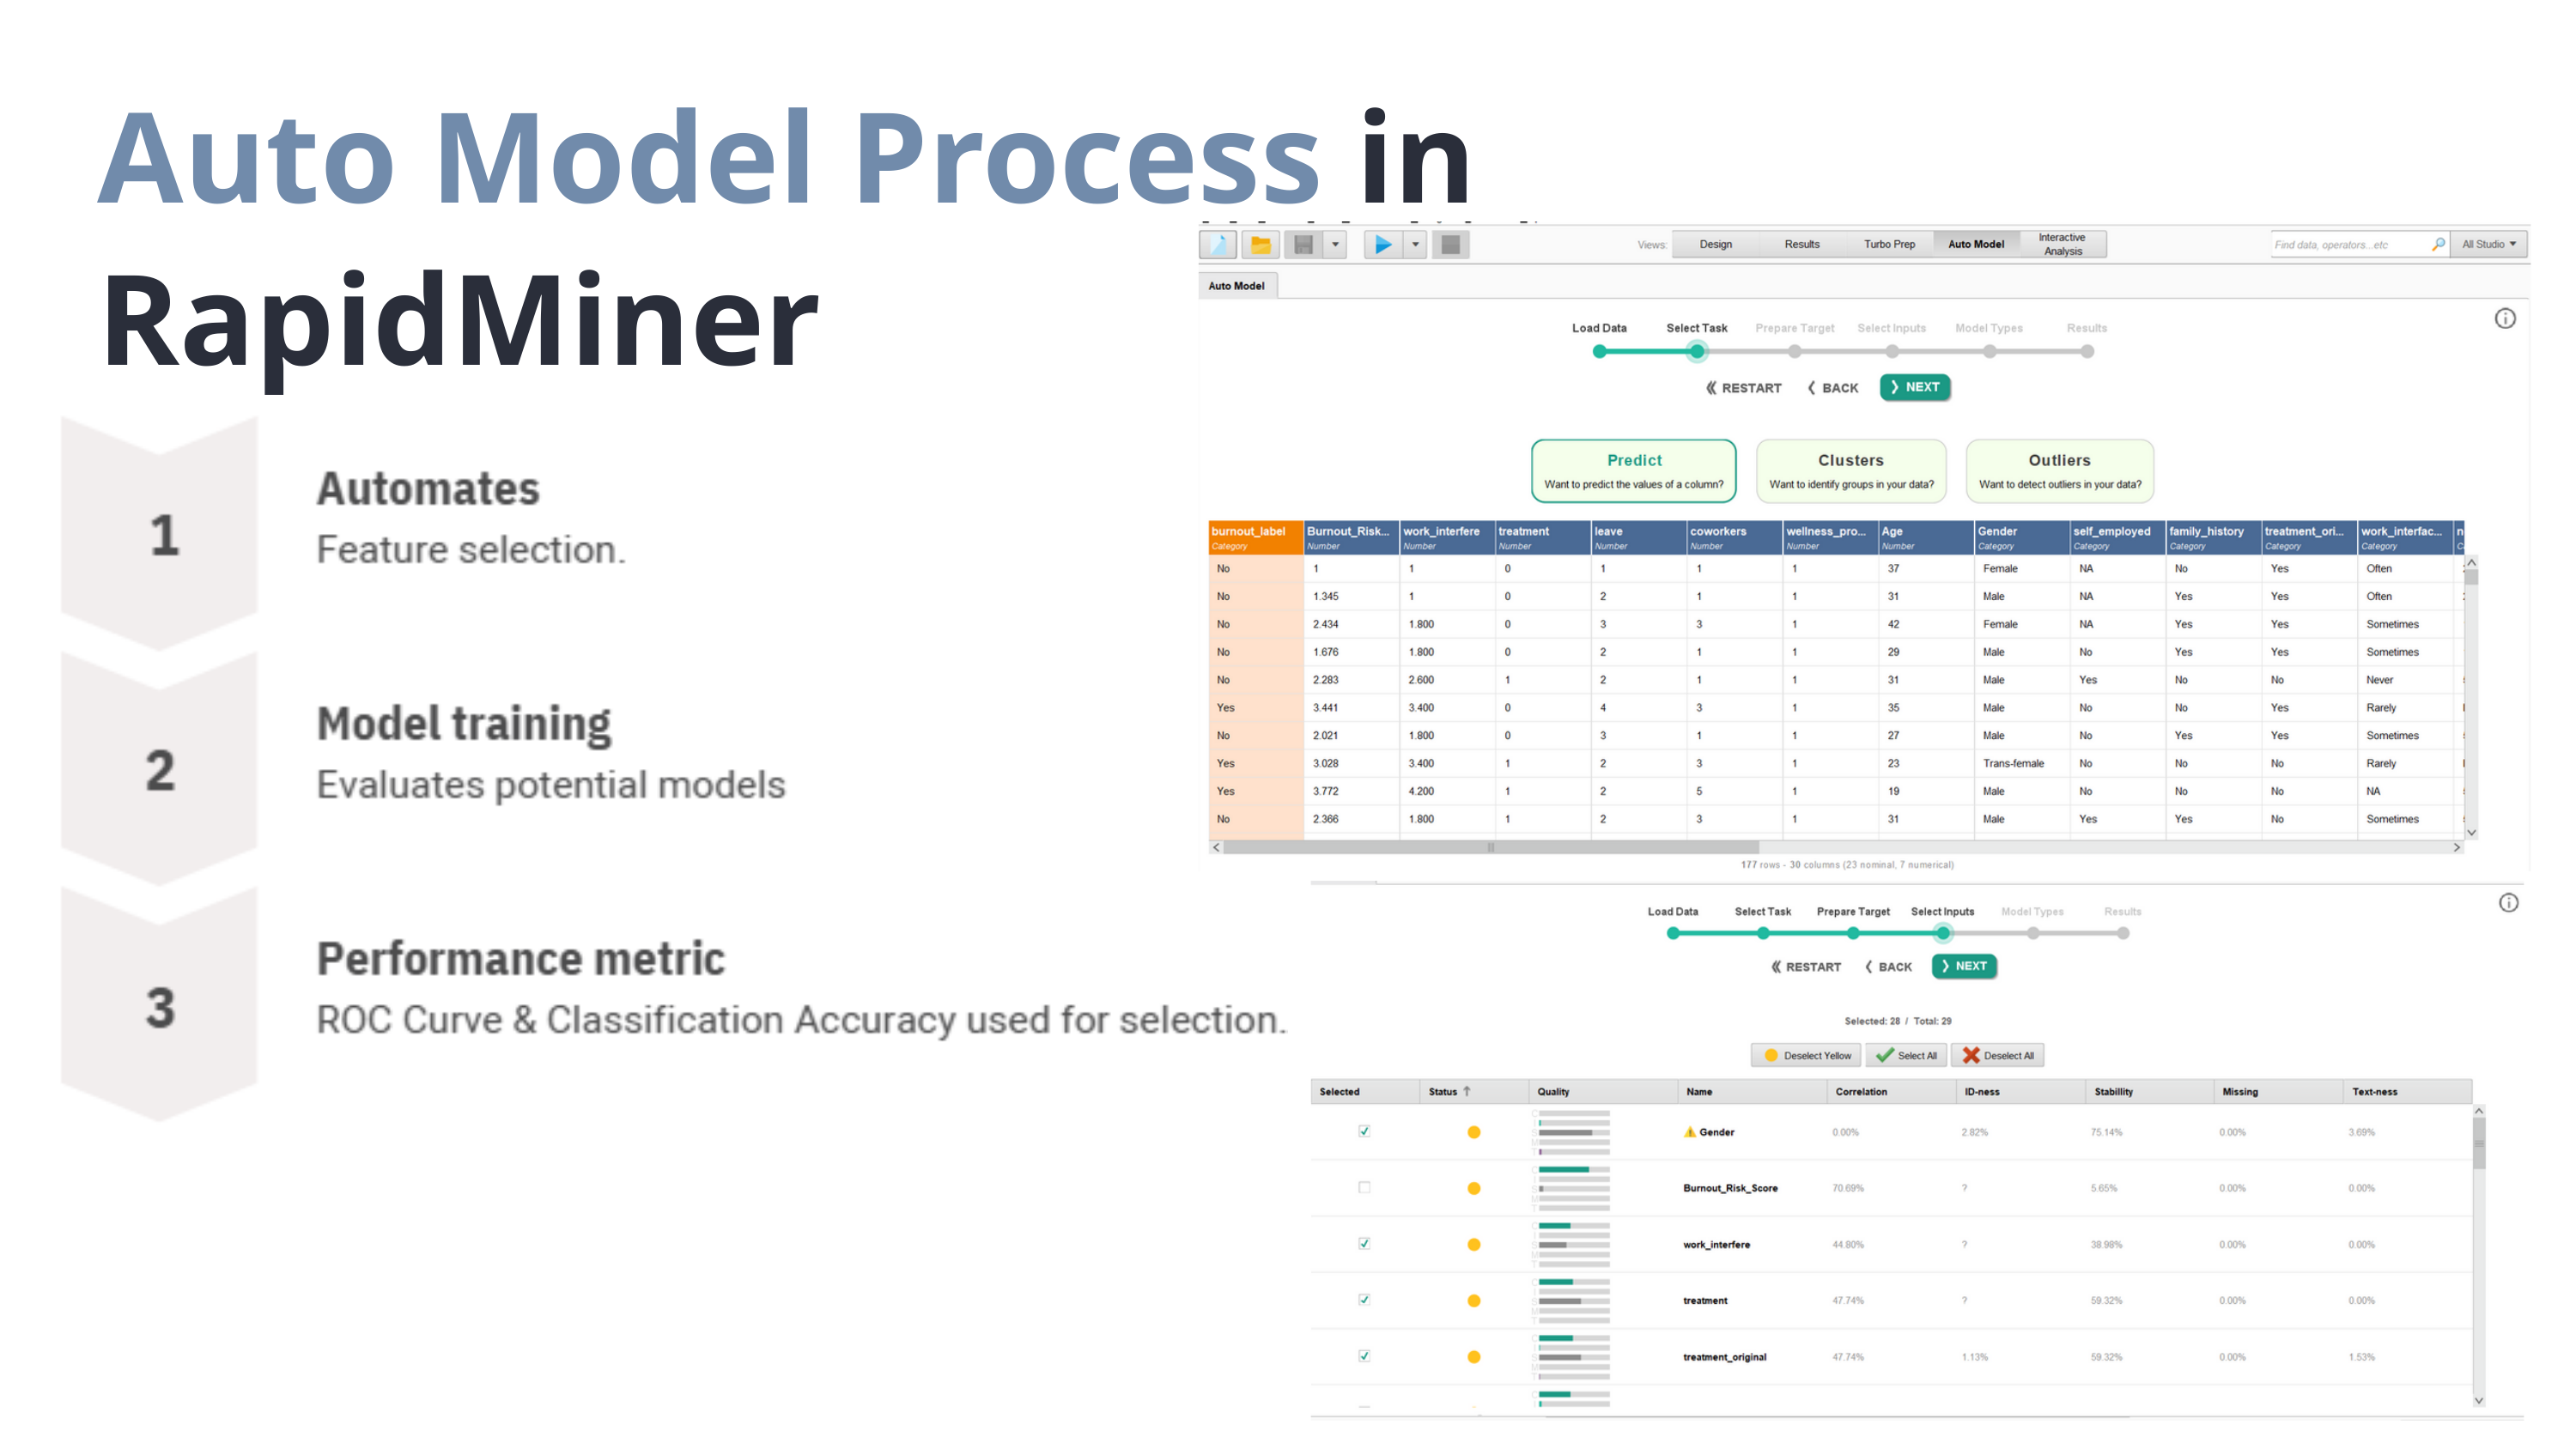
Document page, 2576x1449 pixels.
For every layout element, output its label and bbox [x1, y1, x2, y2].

text_box [97, 72, 1495, 492]
text_box [1198, 221, 2531, 871]
text_box [32, 404, 1288, 1140]
text_box [1310, 881, 2524, 1421]
